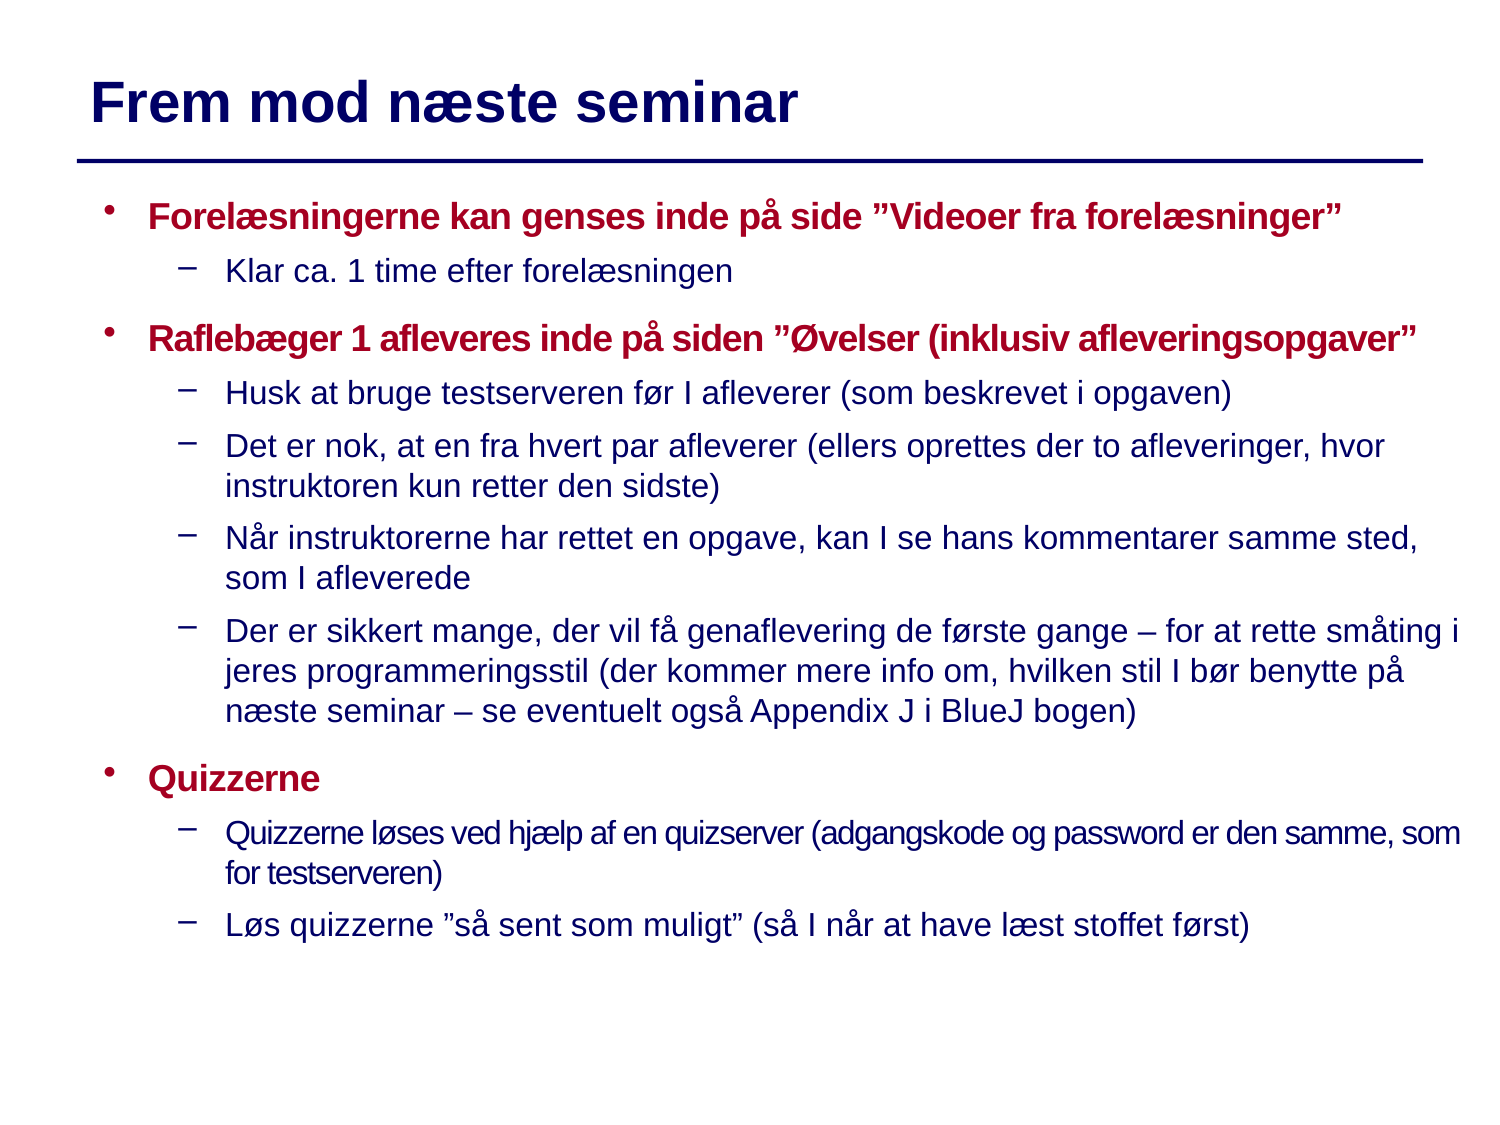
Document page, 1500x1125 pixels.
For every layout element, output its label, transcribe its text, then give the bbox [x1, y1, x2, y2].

text_box Frem mod næste seminar [75, 42, 1483, 155]
text_box Forelæsningerne kan genses inde på side ”Videoer fra forelæsninger” Klar ca. 1 time efter forelæsningen Raflebæger 1 afleveres inde på siden ”Øvelser (inklusiv afleveringsopgaver” Husk at bruge testserveren før I afleverer (som beskrevet i opgaven) Det er nok, at en fra hvert par afleverer (ellers oprettes der to afleveringer, hvor instruktoren kun retter den sidste) Når instruktorerne har rettet en opgave, kan I se hans kommentarer samme sted, som I afleverede Der er sikkert mange, der vil få genaflevering de første gange – for at rette småting i jeres programmeringsstil (der kommer mere info om, hvilken stil I bør benytte på næste seminar – se eventuelt også Appendix J i BlueJ bogen) Quizzerne Quizzerne løses ved hjælp af en quizserver (adgangskode og password er den samme, som for testserveren) Løs quizzerne ”så sent som muligt” (så I når at have læst stoffet først) [88, 184, 1483, 1125]
